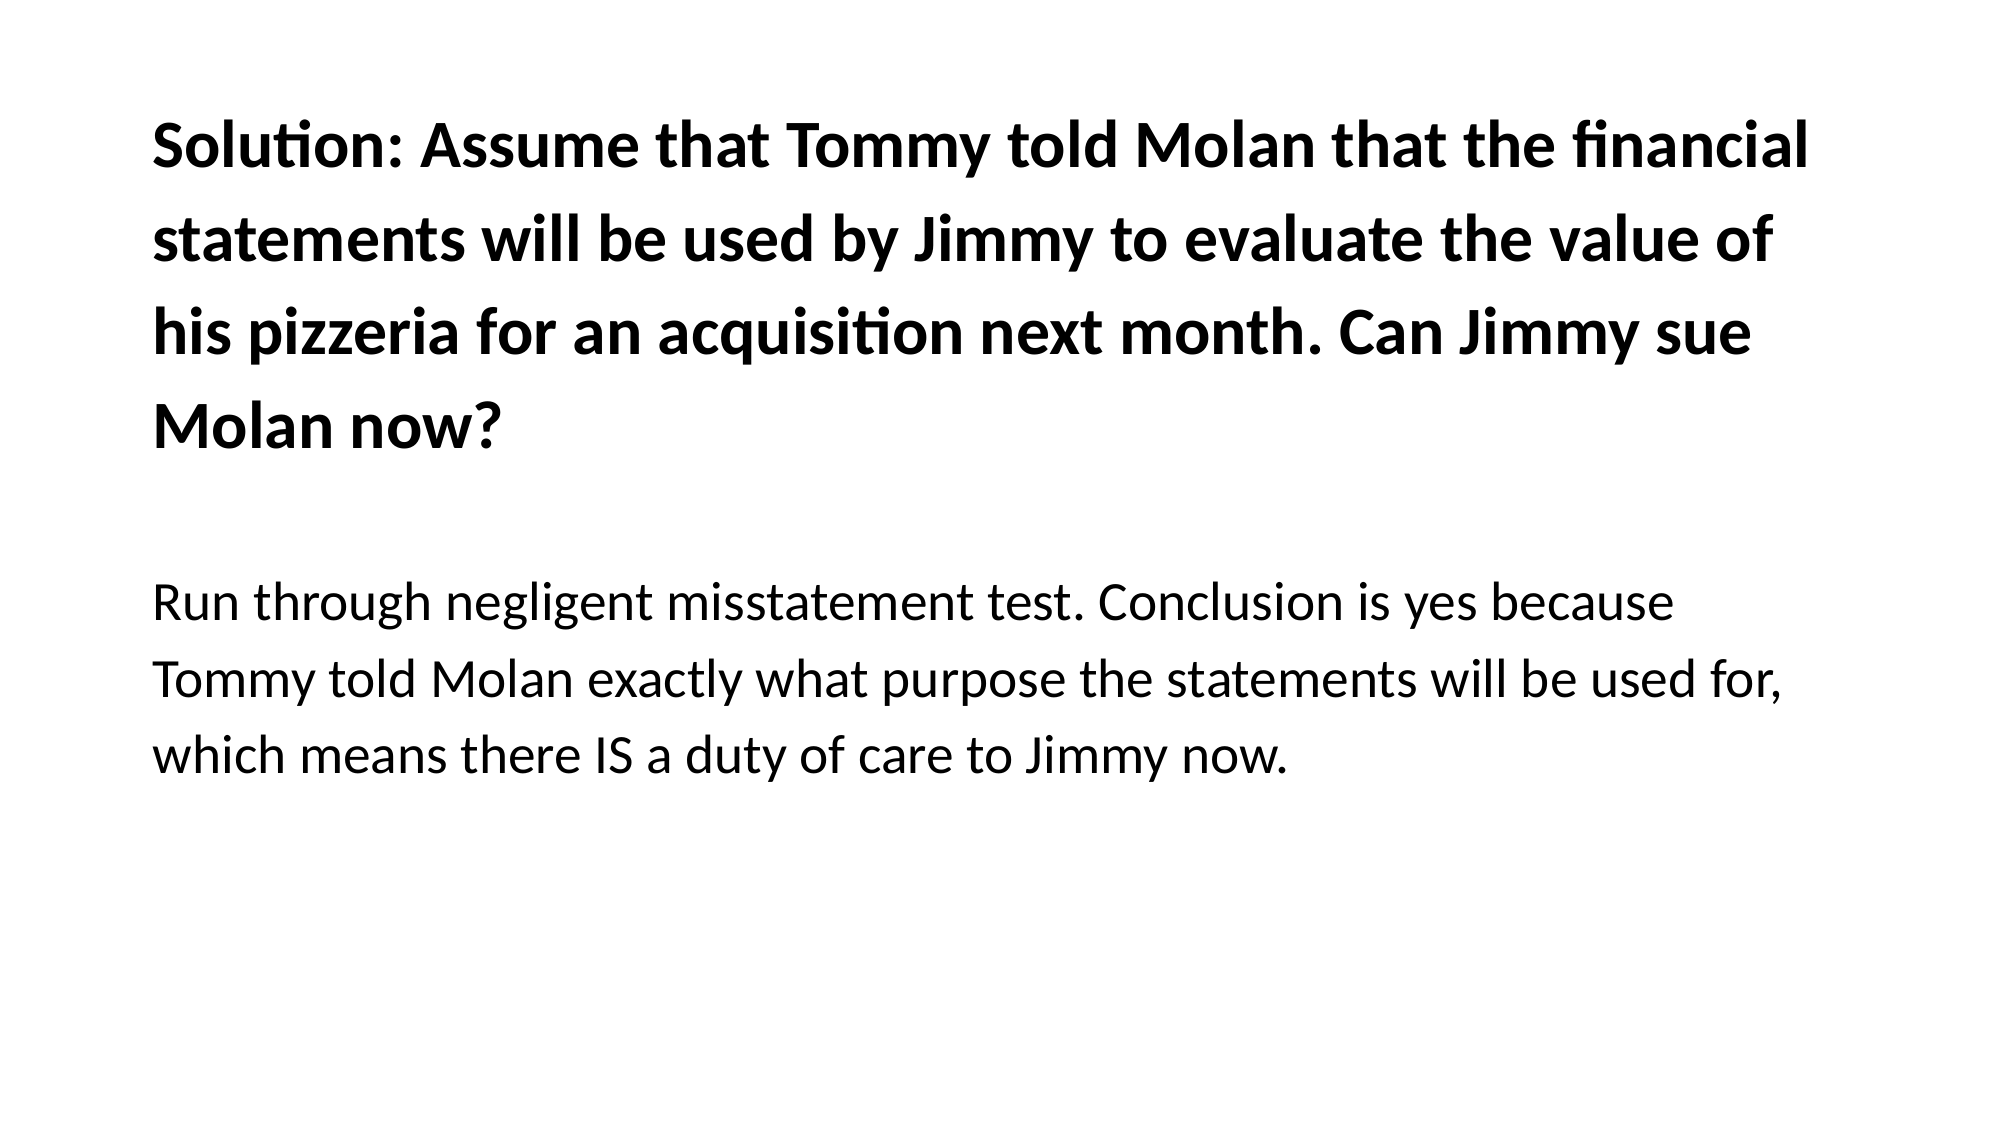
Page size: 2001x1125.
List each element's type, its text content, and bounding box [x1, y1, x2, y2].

list Solution: Assume that Tommy told Molan that the financial statements will be used by Jimmy to evaluate the value of his pizzeria for an acquisition next month. Can Jimmy sue Molan now? Run through negligent misstatement test. Conclusion is yes because Tommy told Molan exactly what purpose the statements will be used for, which means there IS a duty of care to Jimmy now. [137, 80, 1863, 794]
